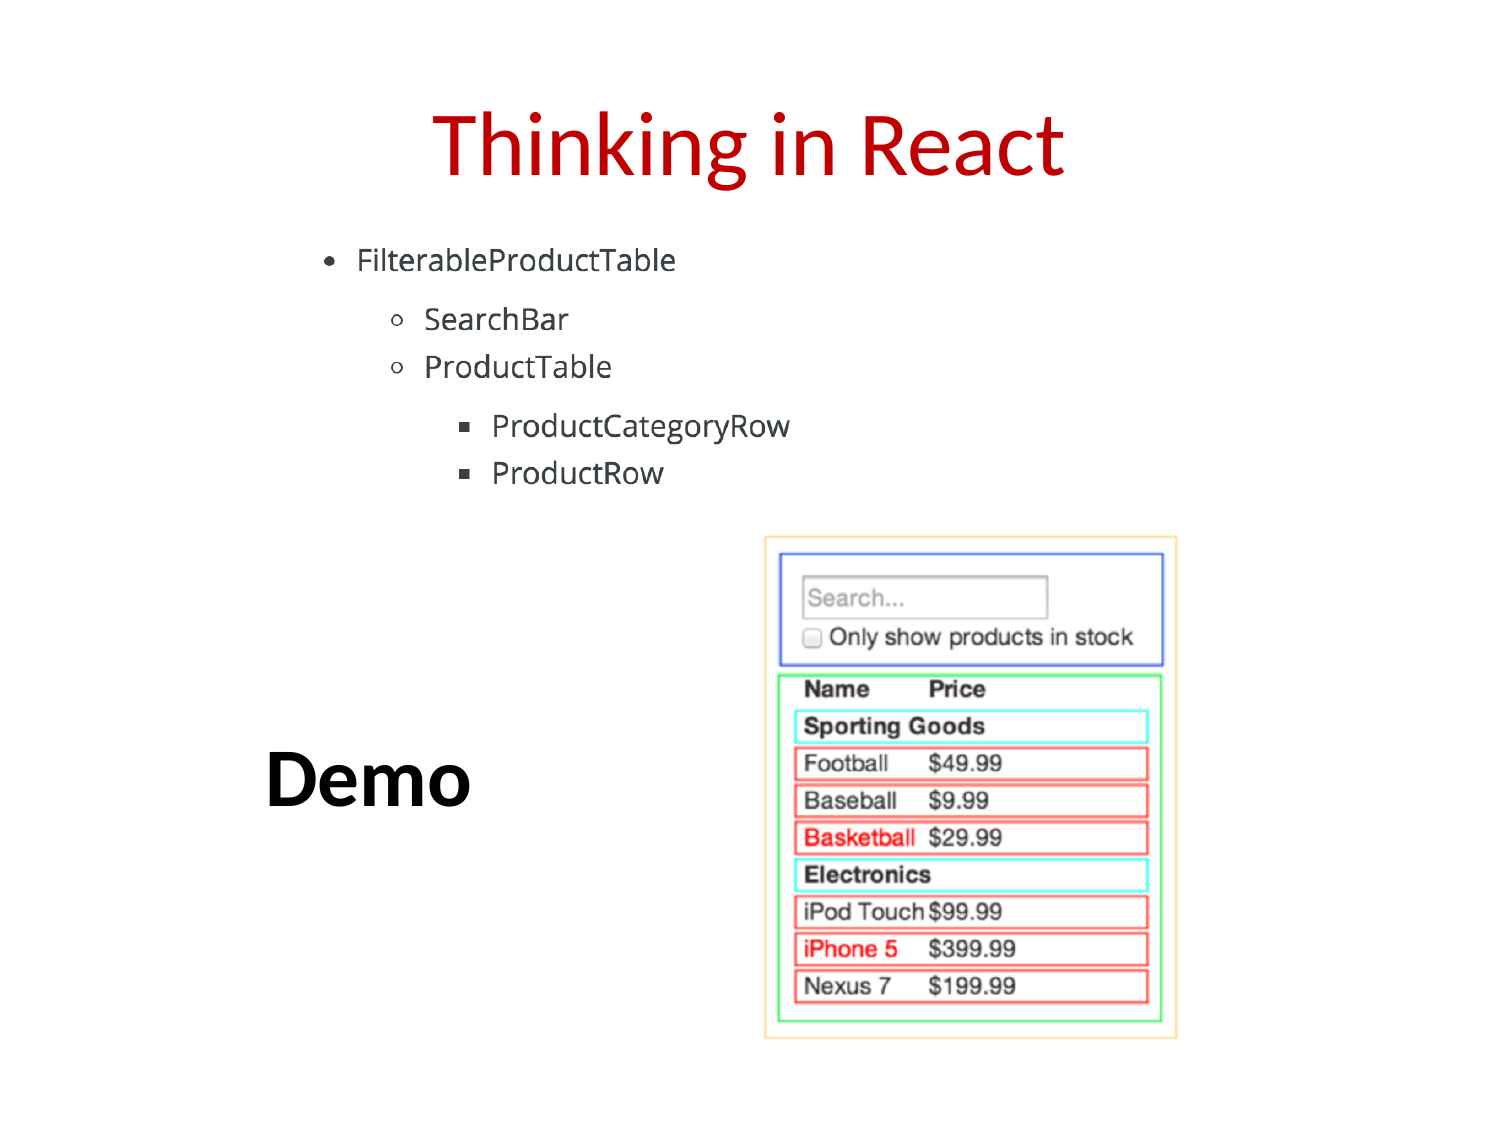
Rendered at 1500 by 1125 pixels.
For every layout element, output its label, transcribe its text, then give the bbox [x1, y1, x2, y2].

title Thinking in React [75, 45, 1425, 233]
picture [306, 232, 1205, 1065]
text_box Demo [250, 715, 301, 831]
